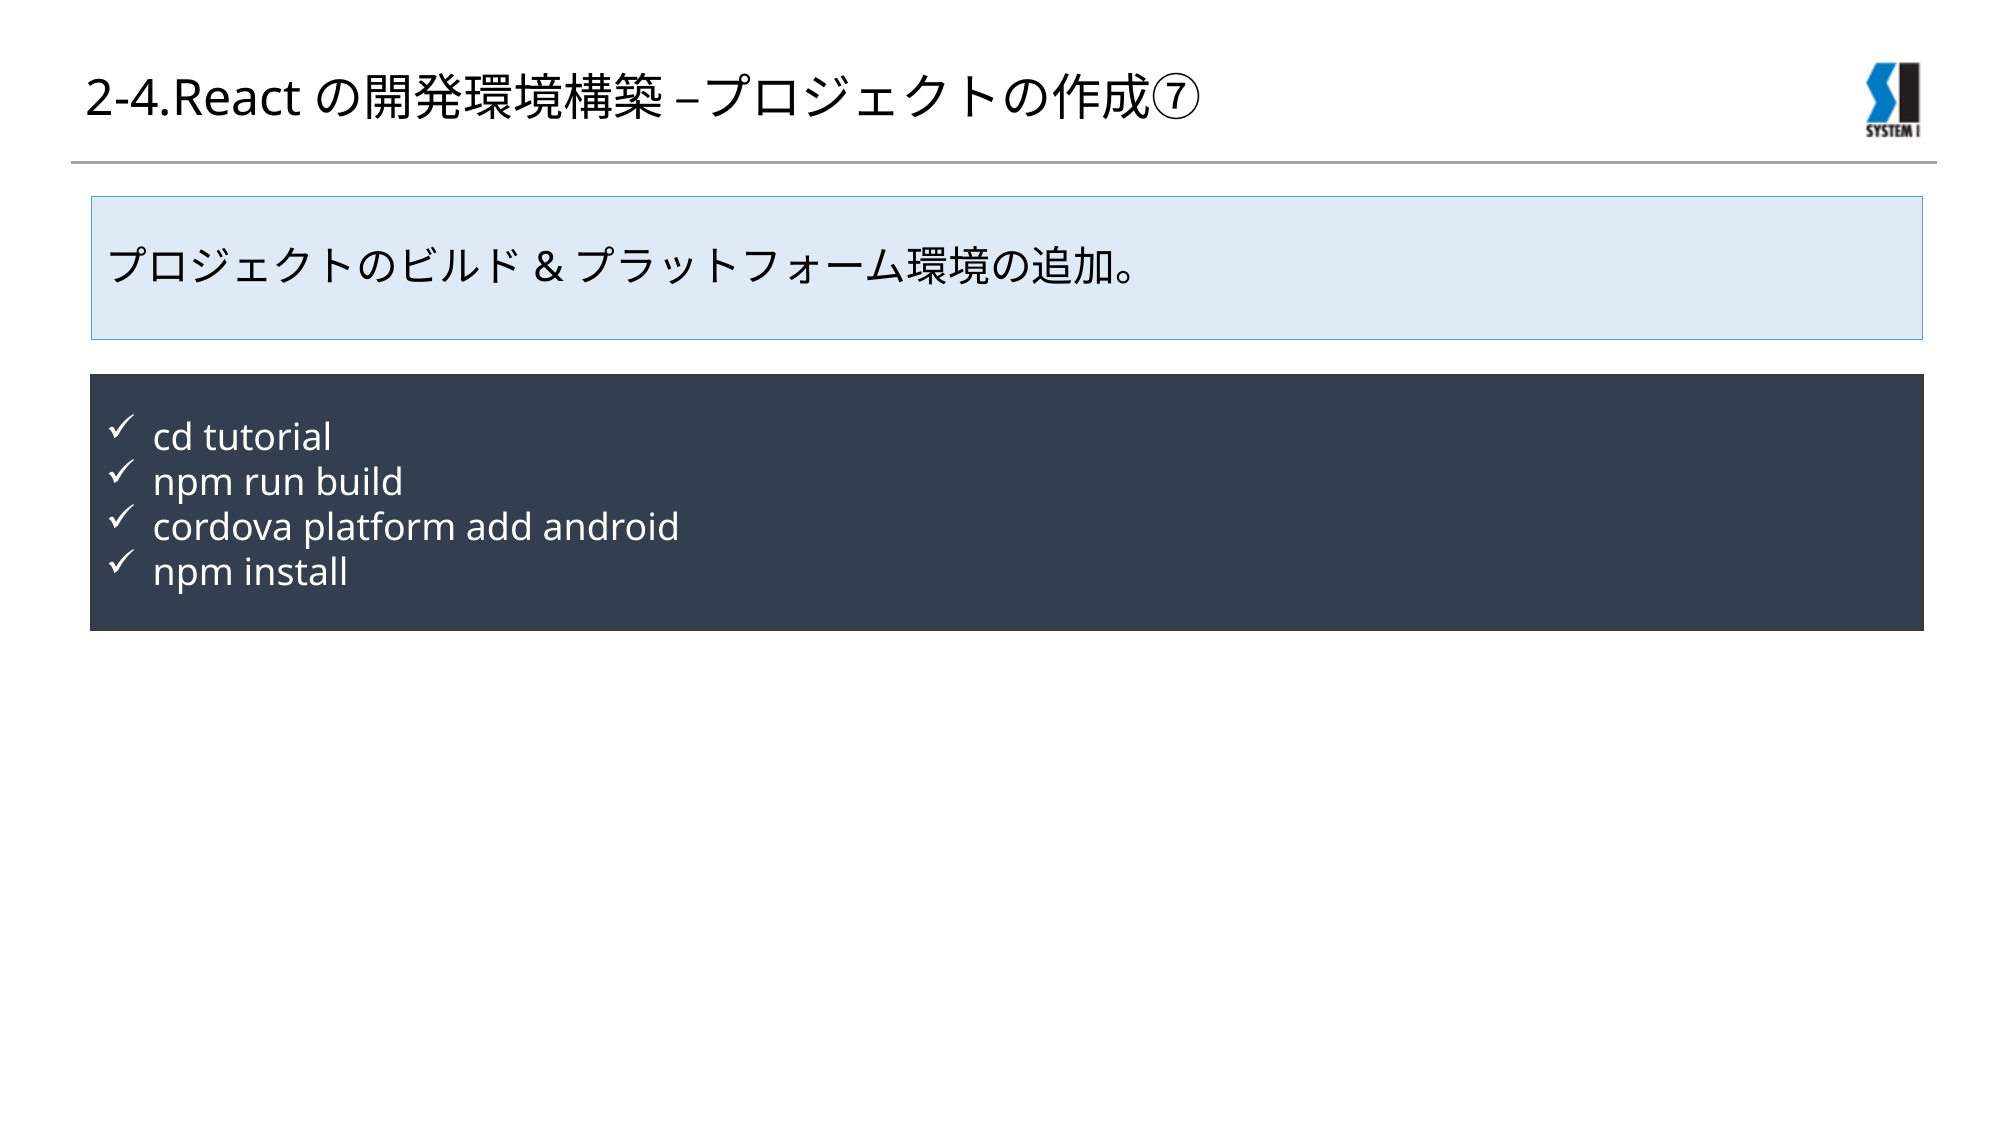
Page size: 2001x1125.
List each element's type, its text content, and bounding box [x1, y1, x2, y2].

title 2-4.Reactの開発環境構築 –プロジェクトの作成⑦ [70, 55, 1796, 144]
picture [1851, 55, 1938, 142]
text_box cd tutorial npm run build cordova platform add android npm install [90, 374, 1924, 631]
text_box プロジェクトのビルド&プラットフォーム環境の追加。 [91, 196, 1923, 340]
